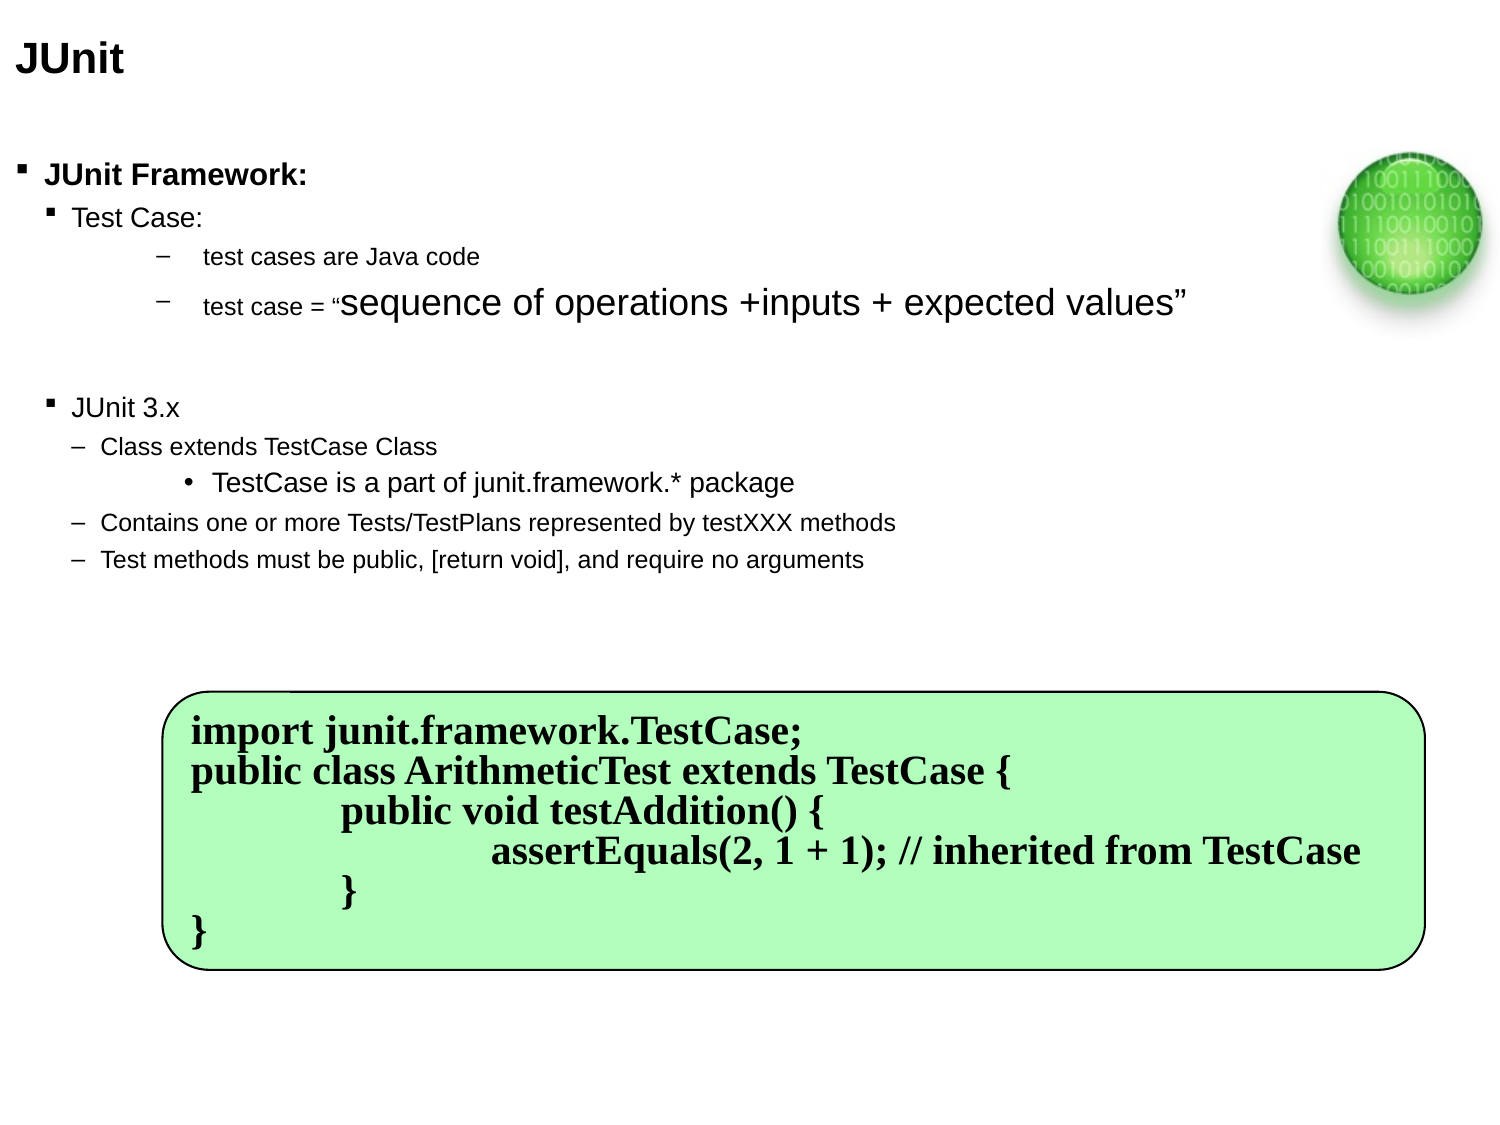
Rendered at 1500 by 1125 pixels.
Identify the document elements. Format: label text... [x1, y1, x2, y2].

title JUnit [0, 0, 1350, 146]
text_box import junit.framework.TestCase; public class ArithmeticTest extends TestCase { public void testAddition() { assertEquals(2, 1 + 1); // inherited from TestCase } } [162, 691, 1425, 970]
picture [1321, 149, 1500, 340]
list JUnit Framework: Test Case: test cases are Java code test case = “sequence of operations +inputs + expected values” JUnit 3.x Class extends TestCase Class TestCase is a part of junit.framework.* package Contains one or more Tests/TestPlans represented by testXXX methods Test methods must be public, [return void], and require no arguments [0, 146, 1434, 1025]
